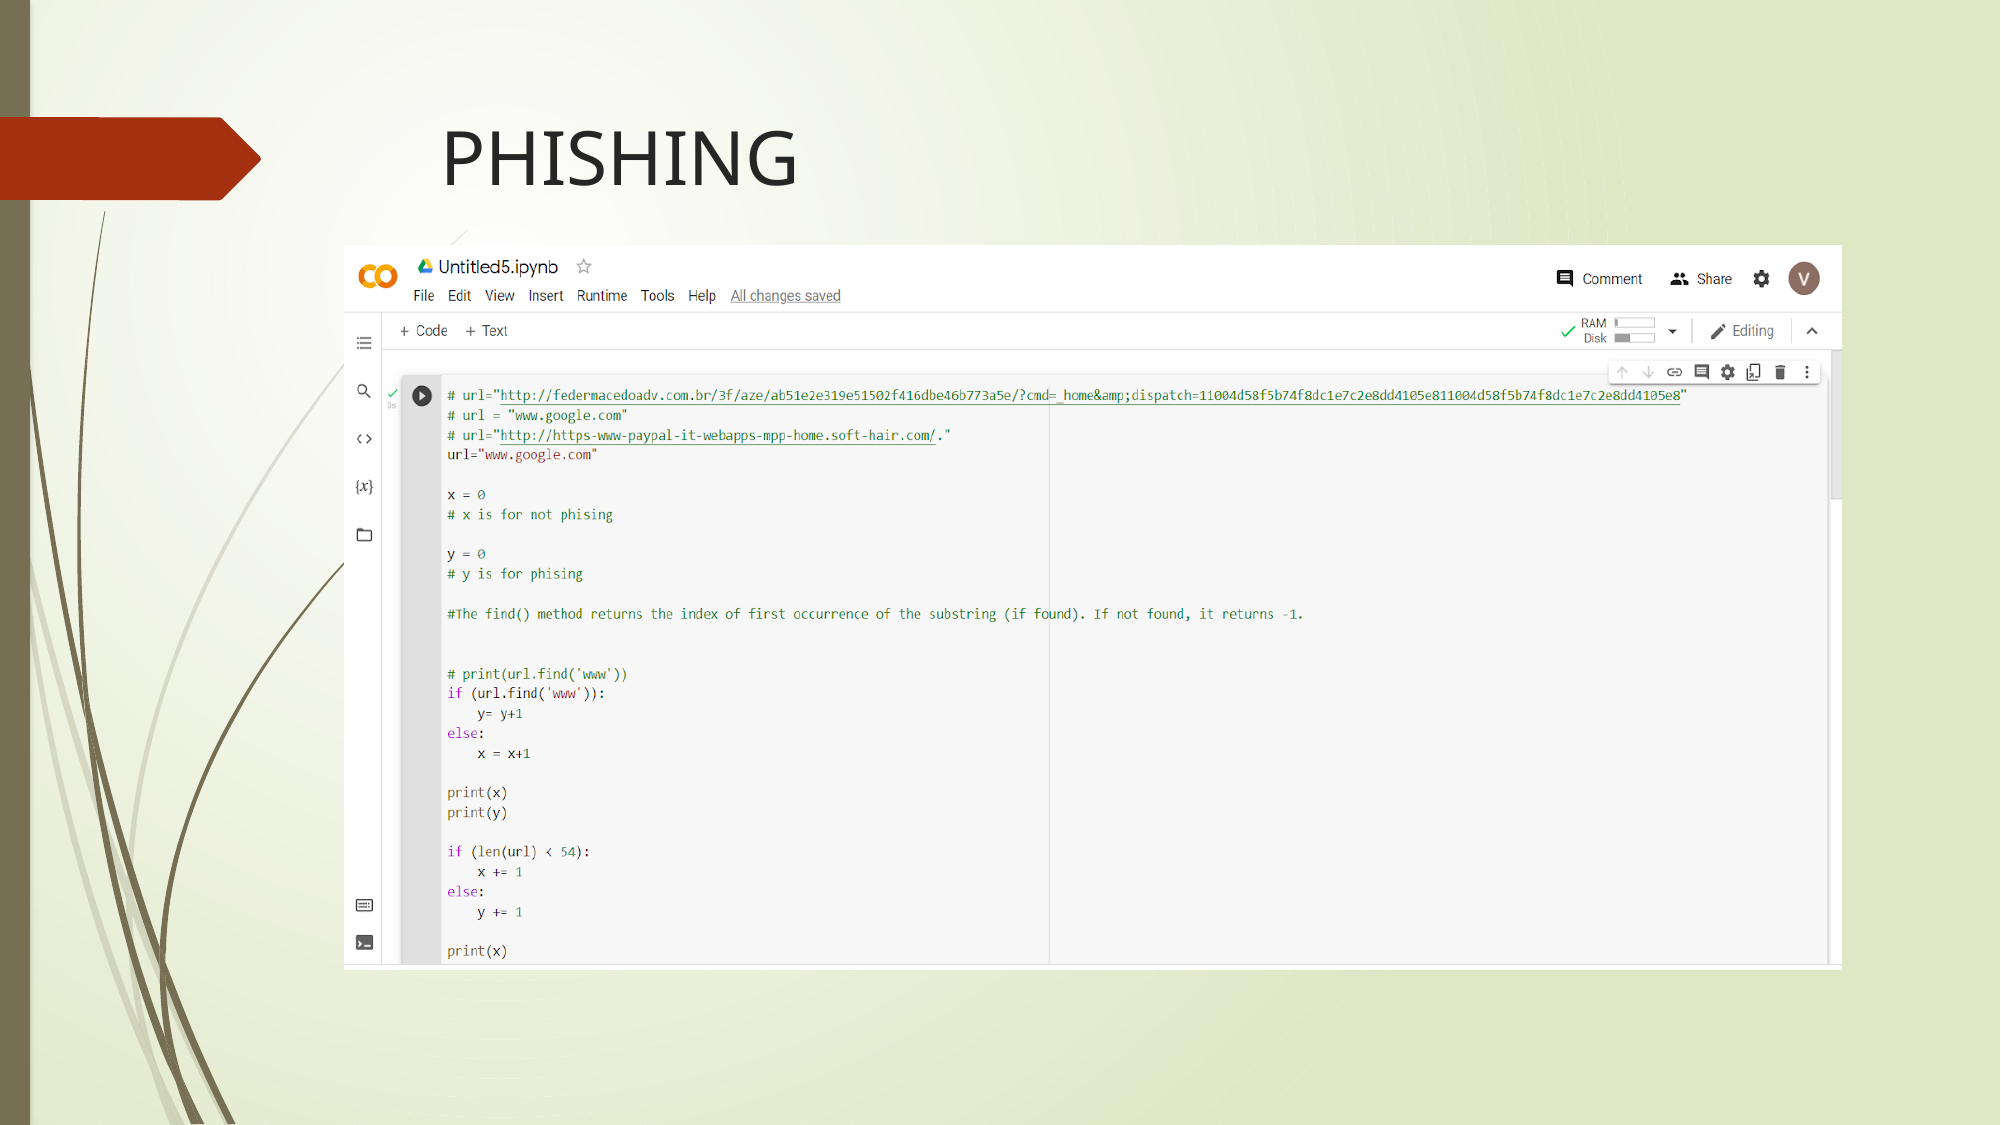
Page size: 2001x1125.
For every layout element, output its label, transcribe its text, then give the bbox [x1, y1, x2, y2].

title PHISHING [425, 102, 1888, 313]
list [343, 245, 1843, 971]
